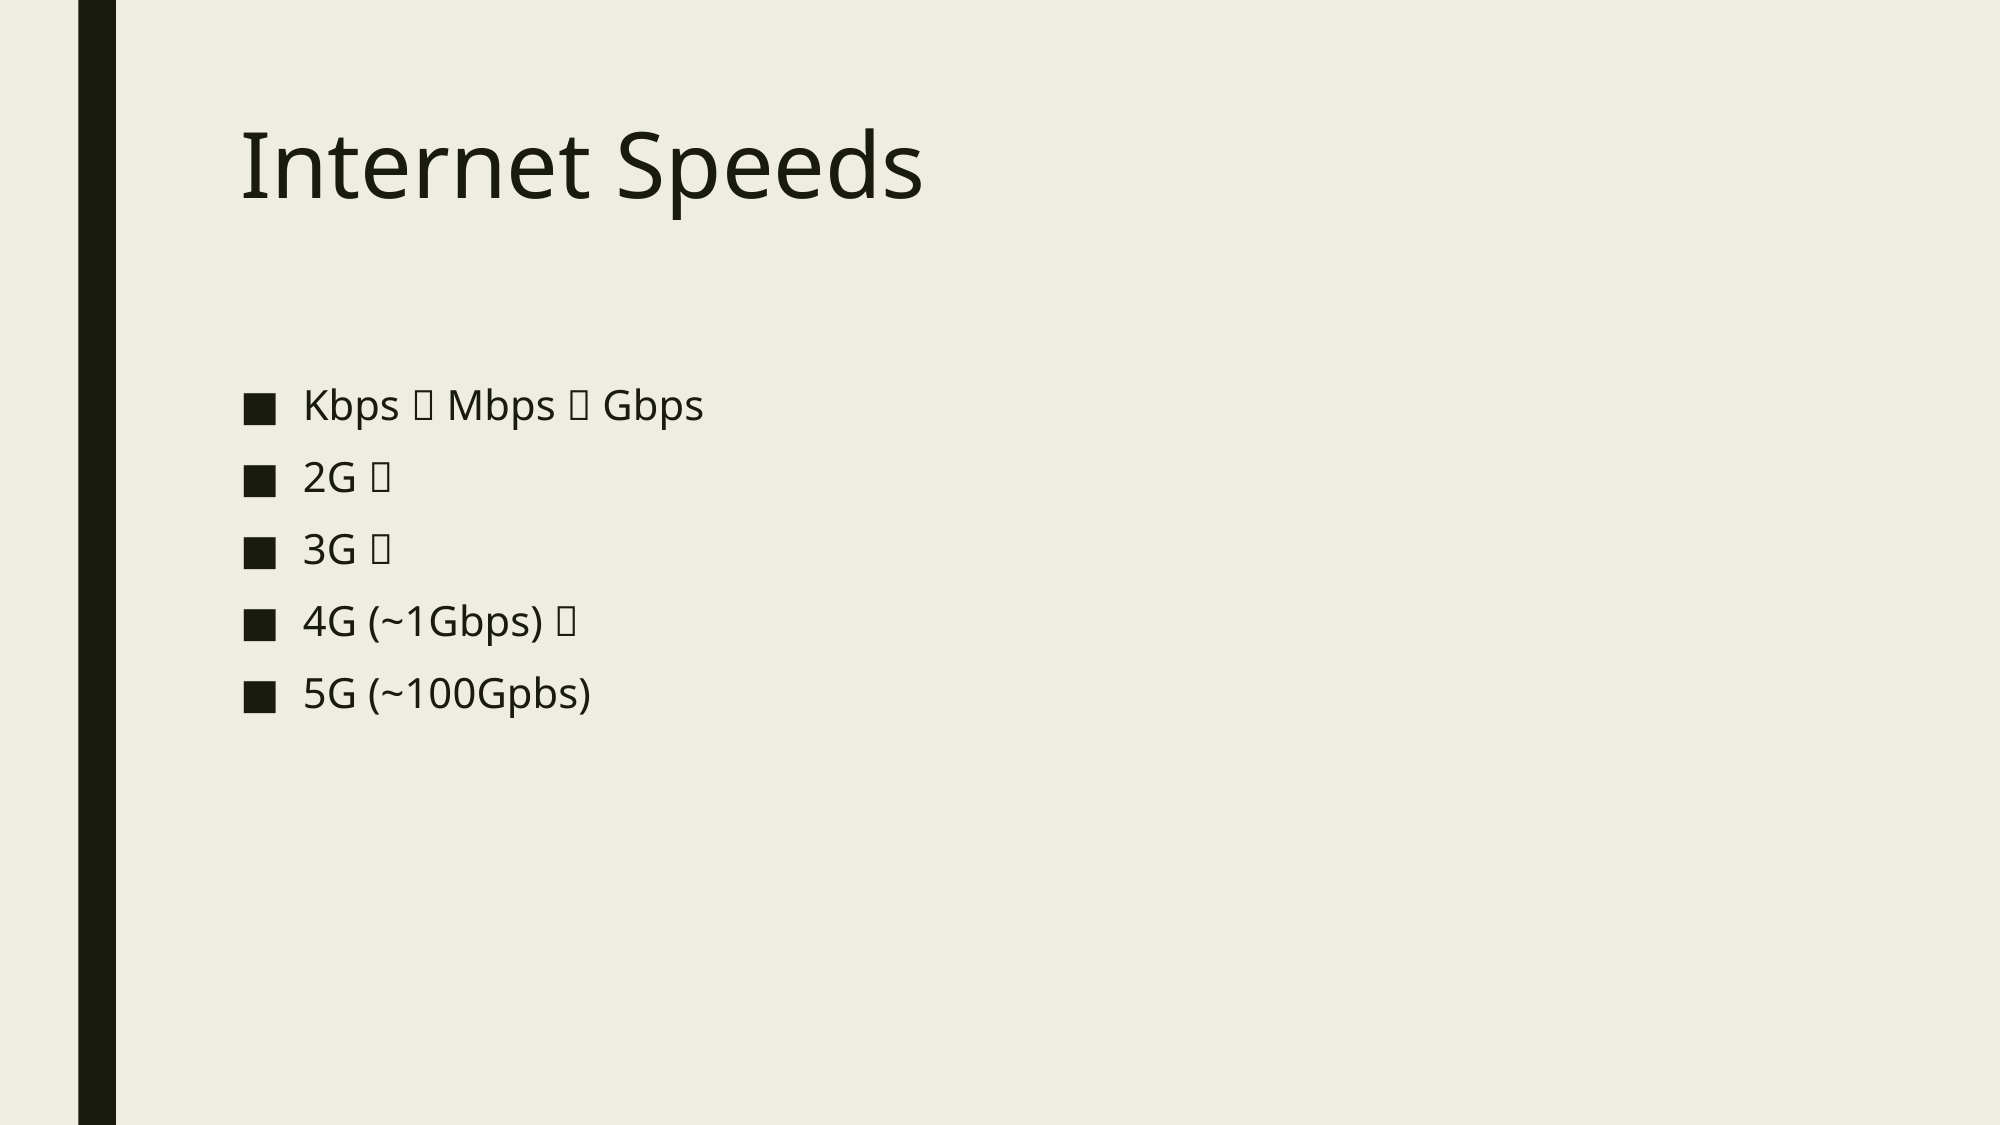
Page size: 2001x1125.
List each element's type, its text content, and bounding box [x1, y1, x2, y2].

title Internet Speeds [225, 112, 1800, 357]
list Kbps  Mbps  Gbps 2G  3G  4G (~1Gbps)  5G (~100Gpbs) [225, 375, 1800, 963]
